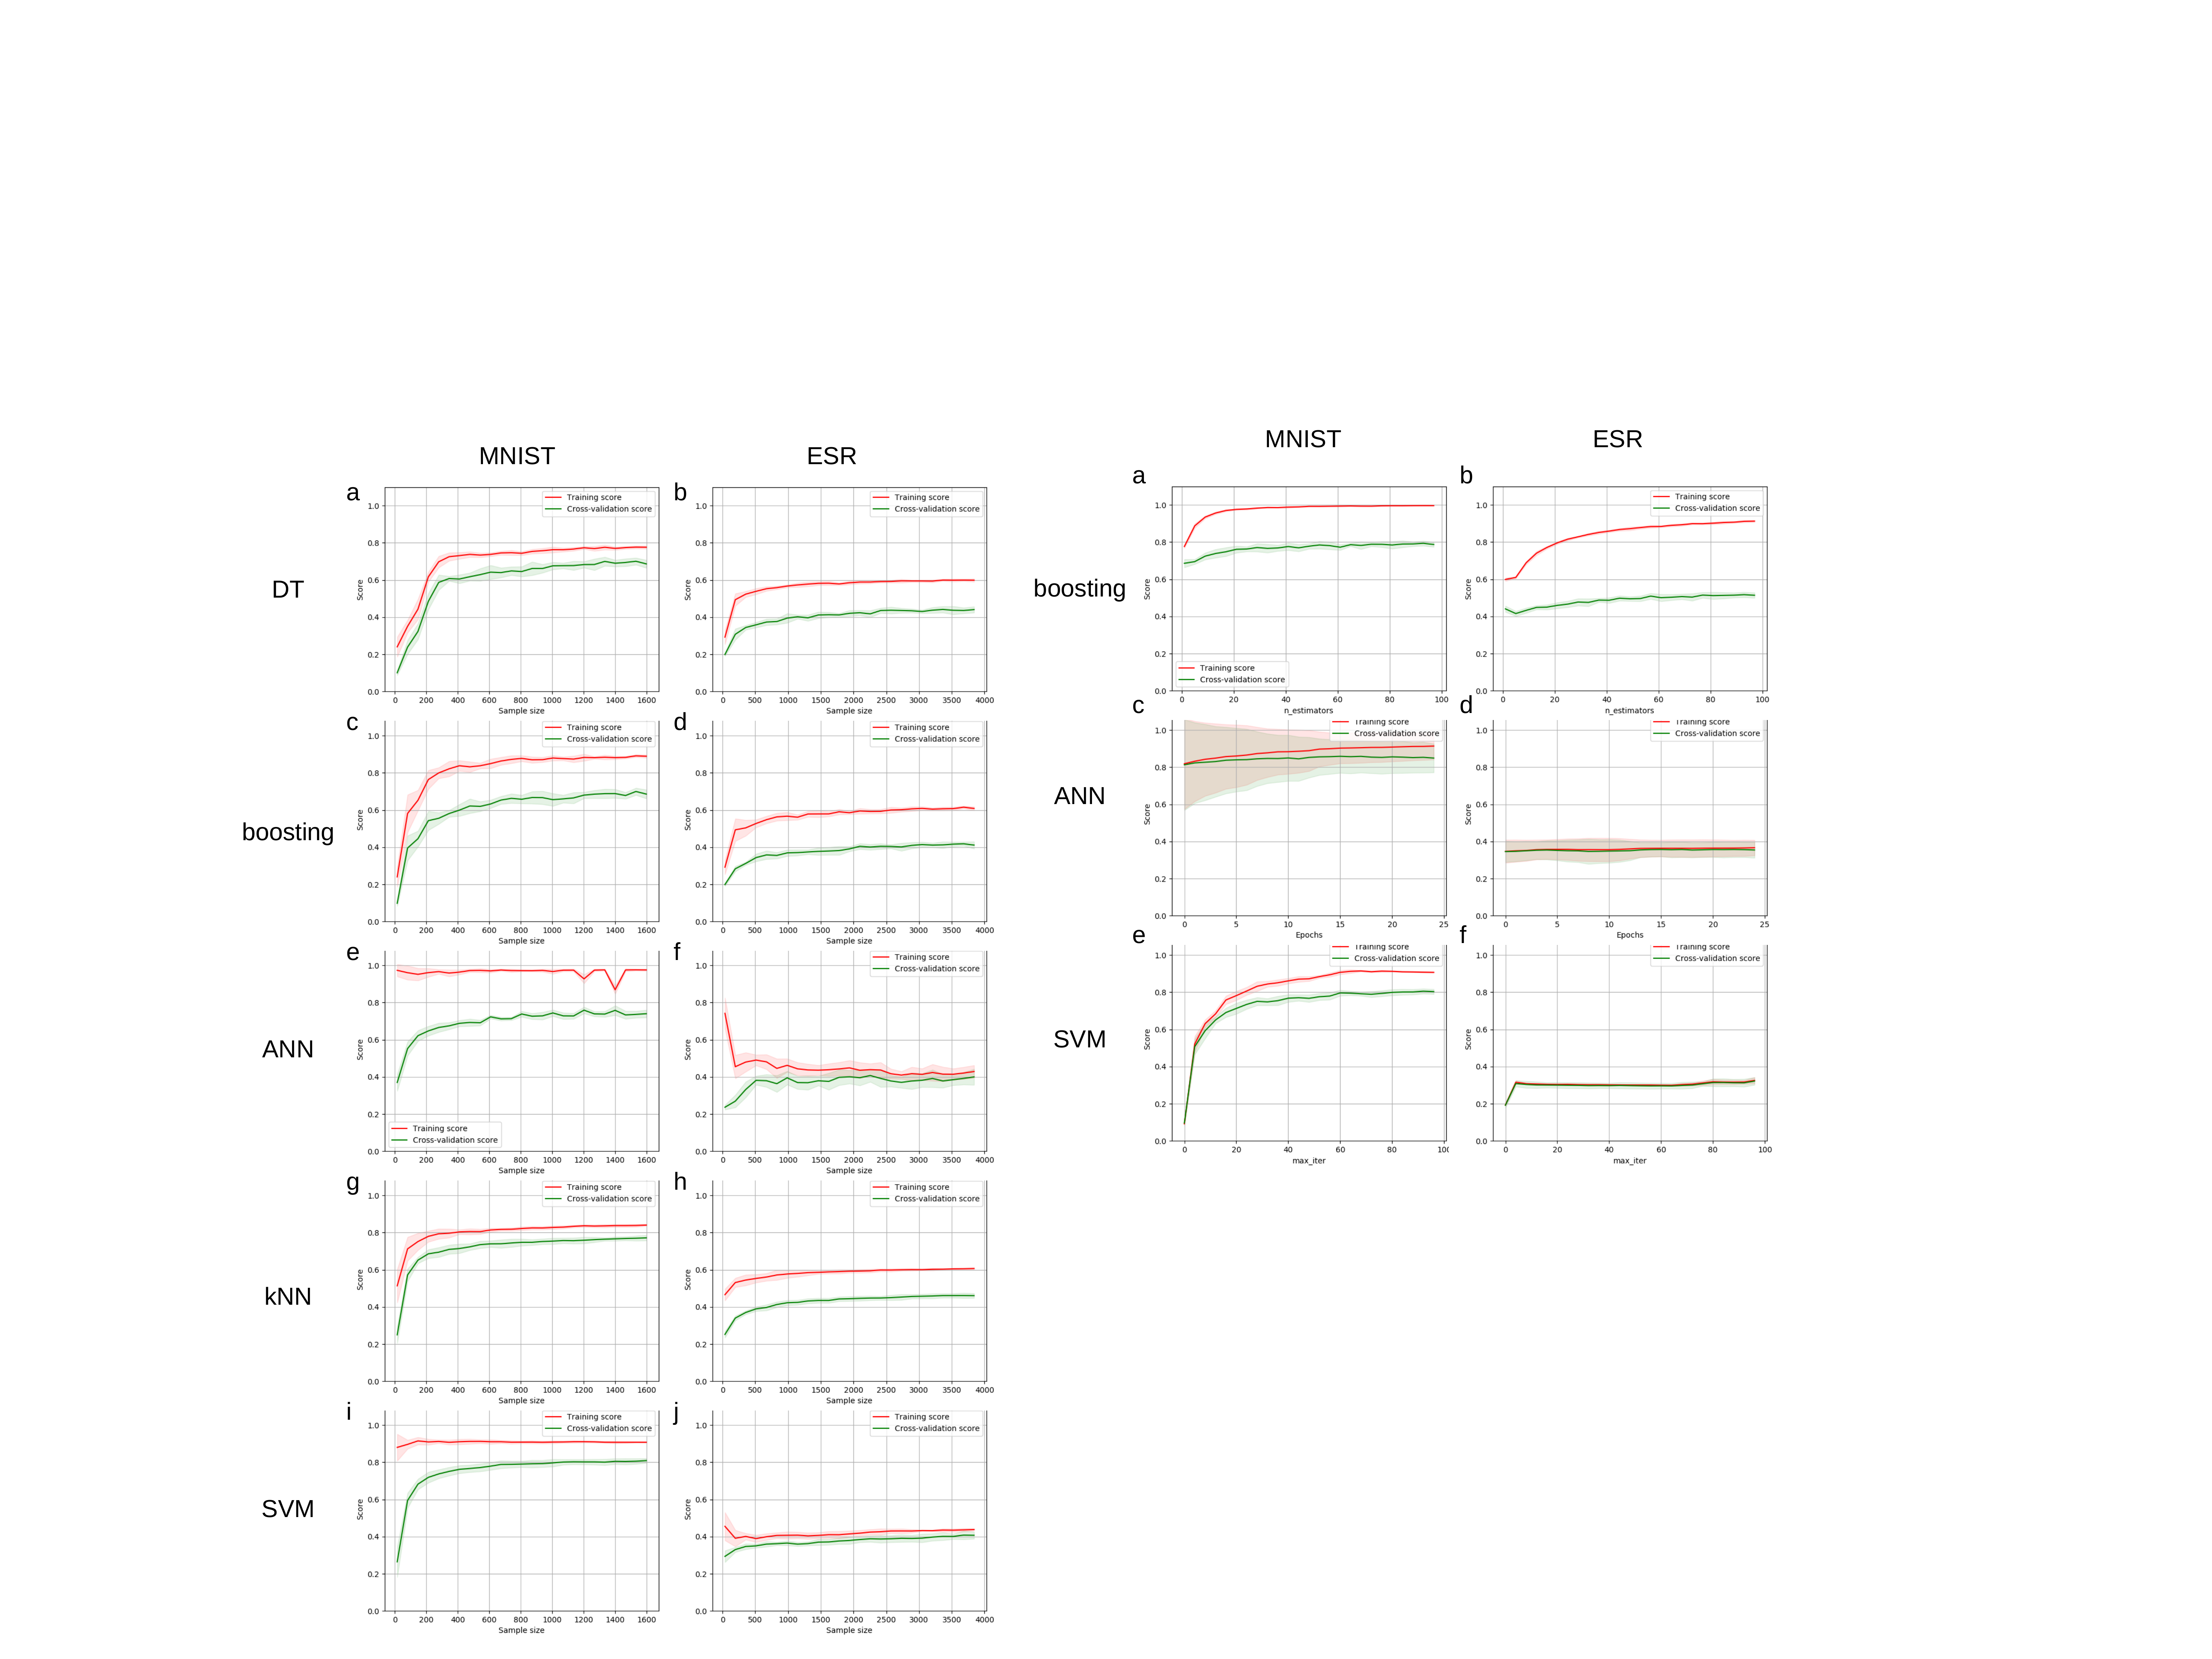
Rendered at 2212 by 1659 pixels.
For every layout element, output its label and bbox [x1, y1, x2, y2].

text_box [236, 437, 1022, 1640]
text_box [1027, 420, 1802, 1170]
